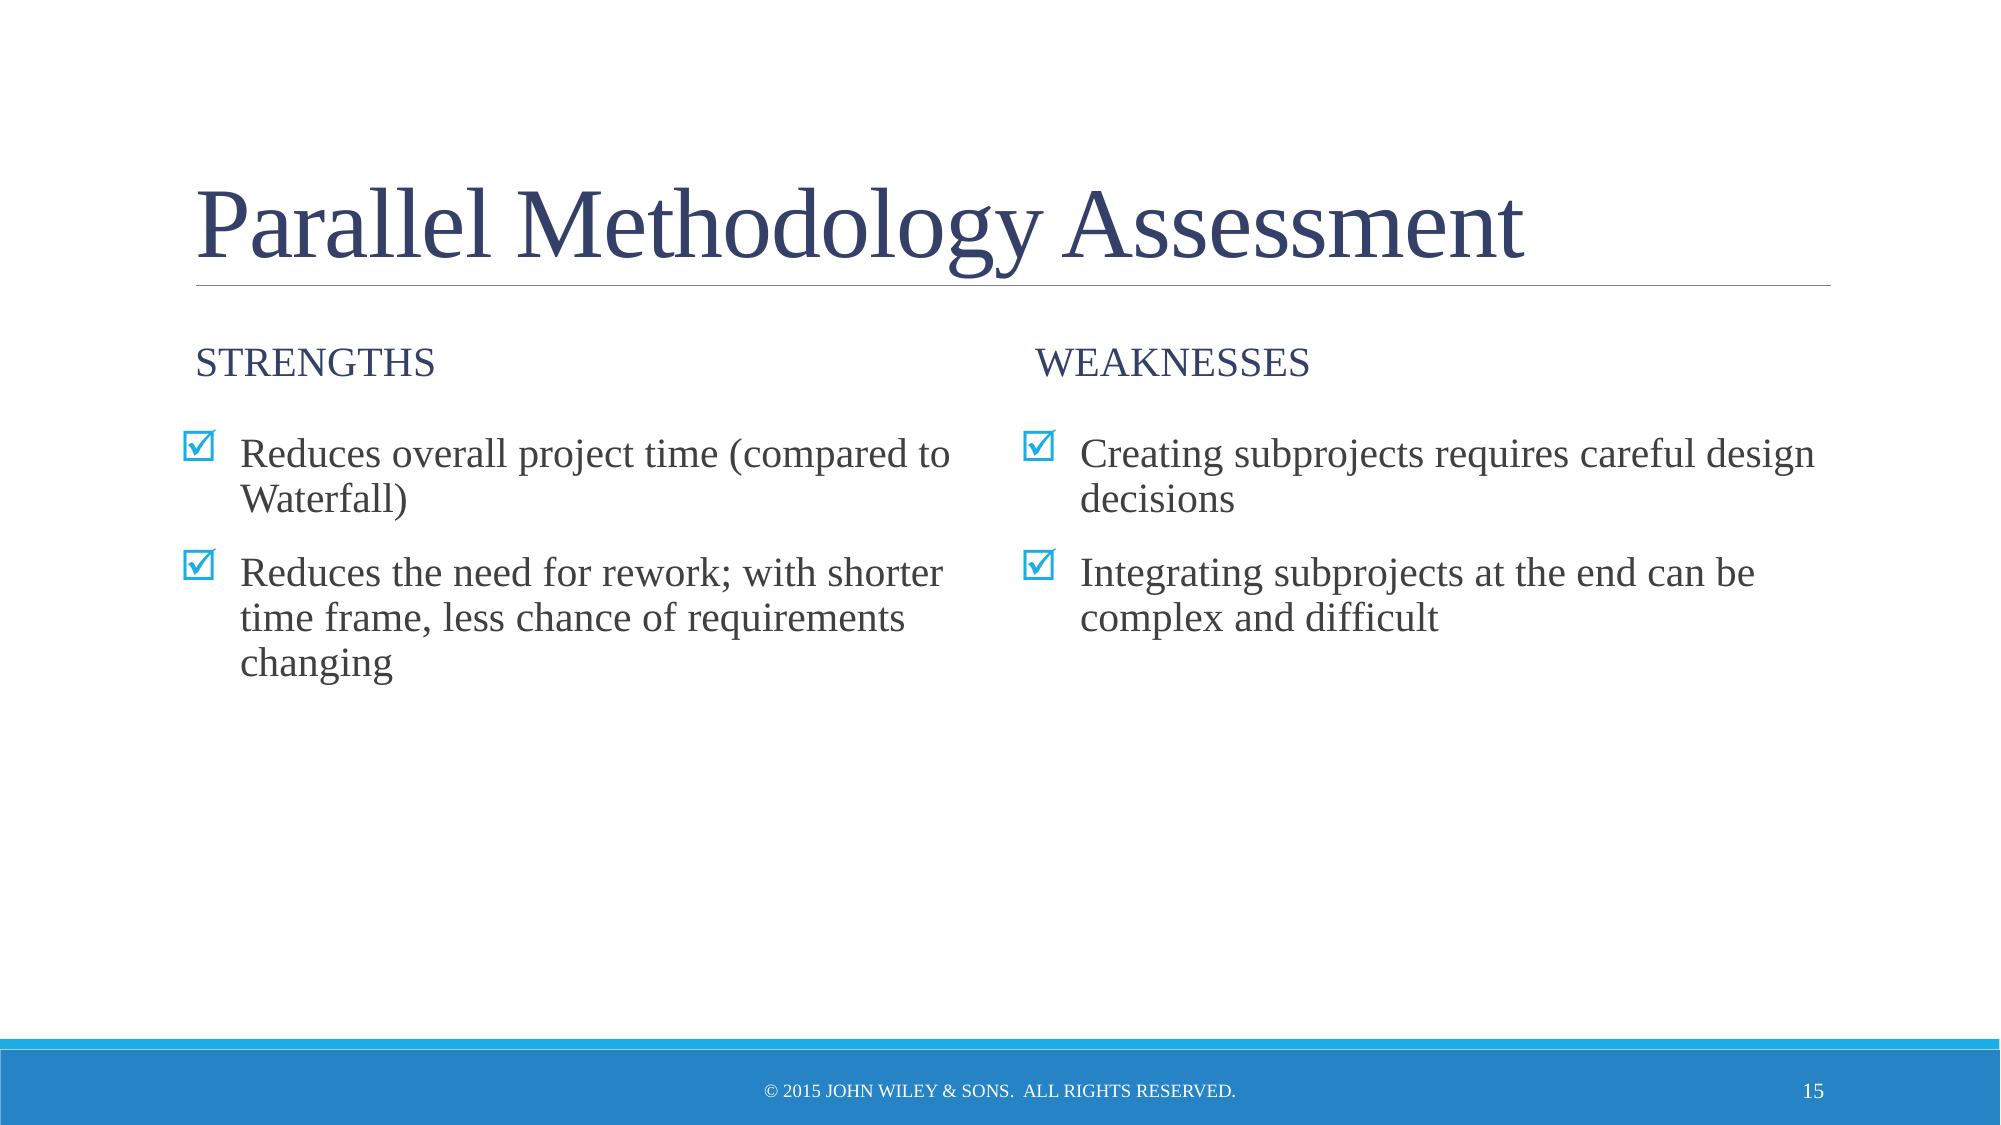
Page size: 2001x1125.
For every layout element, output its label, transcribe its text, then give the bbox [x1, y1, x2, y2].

list Creating subprojects requires careful design decisions Integrating subprojects at the end can be complex and difficult [1020, 423, 1830, 963]
slide_number 15 [1624, 1059, 1840, 1120]
list weaknesses [1020, 302, 1830, 423]
title Parallel Methodology Assessment [180, 47, 1830, 285]
footer © 2015 John Wiley & Sons. All Rights Reserved. [604, 1059, 1396, 1120]
list Reduces overall project time (compared to Waterfall) Reduces the need for rework; with shorter time frame, less chance of requirements changing [180, 423, 990, 963]
list Strengths [180, 302, 990, 423]
